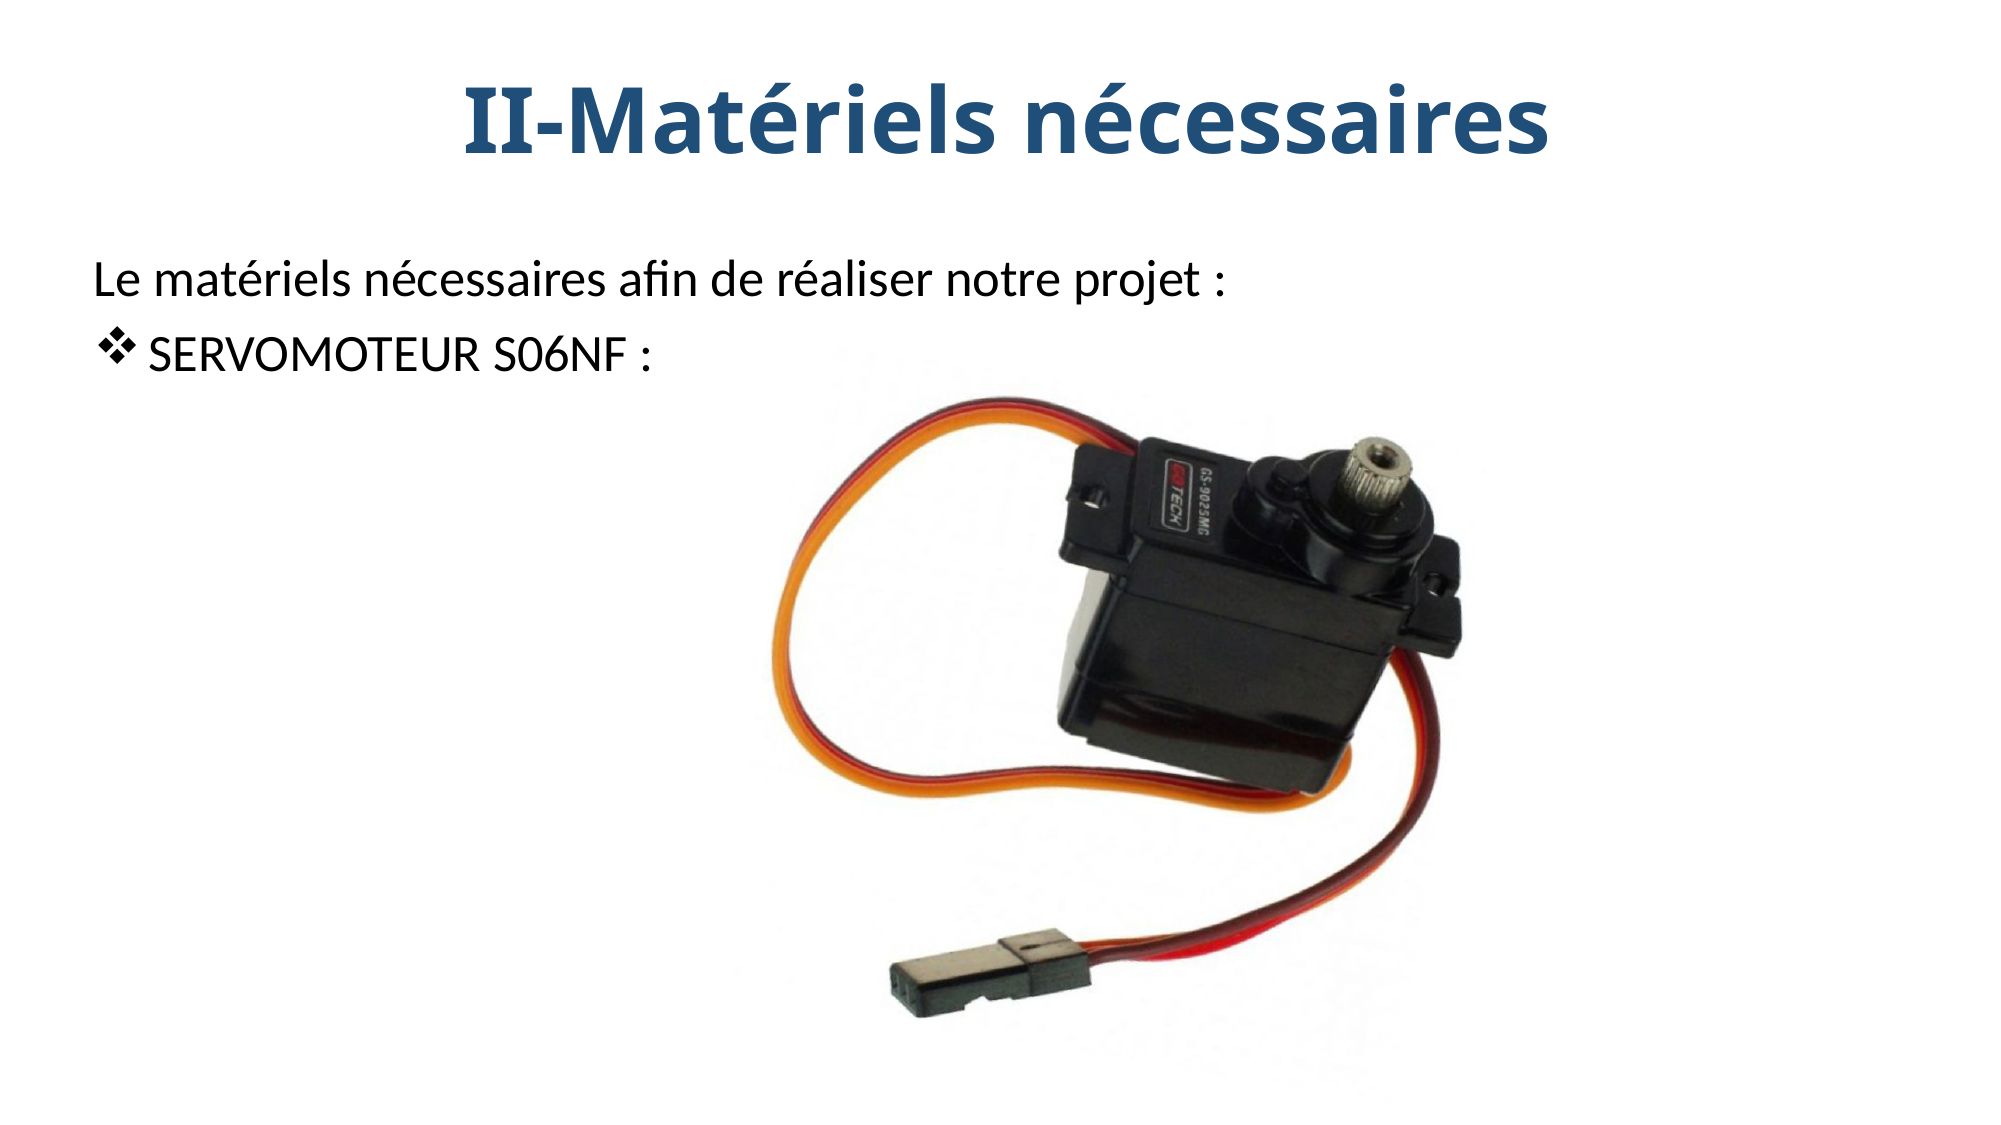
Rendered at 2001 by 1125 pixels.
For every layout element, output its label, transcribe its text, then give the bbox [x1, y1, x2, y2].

list Le matériels nécessaires afin de réaliser notre projet : SERVOMOTEUR S06NF : [78, 243, 1804, 392]
title II-Matériels nécessaires [137, 59, 1879, 188]
picture [711, 341, 1496, 1102]
